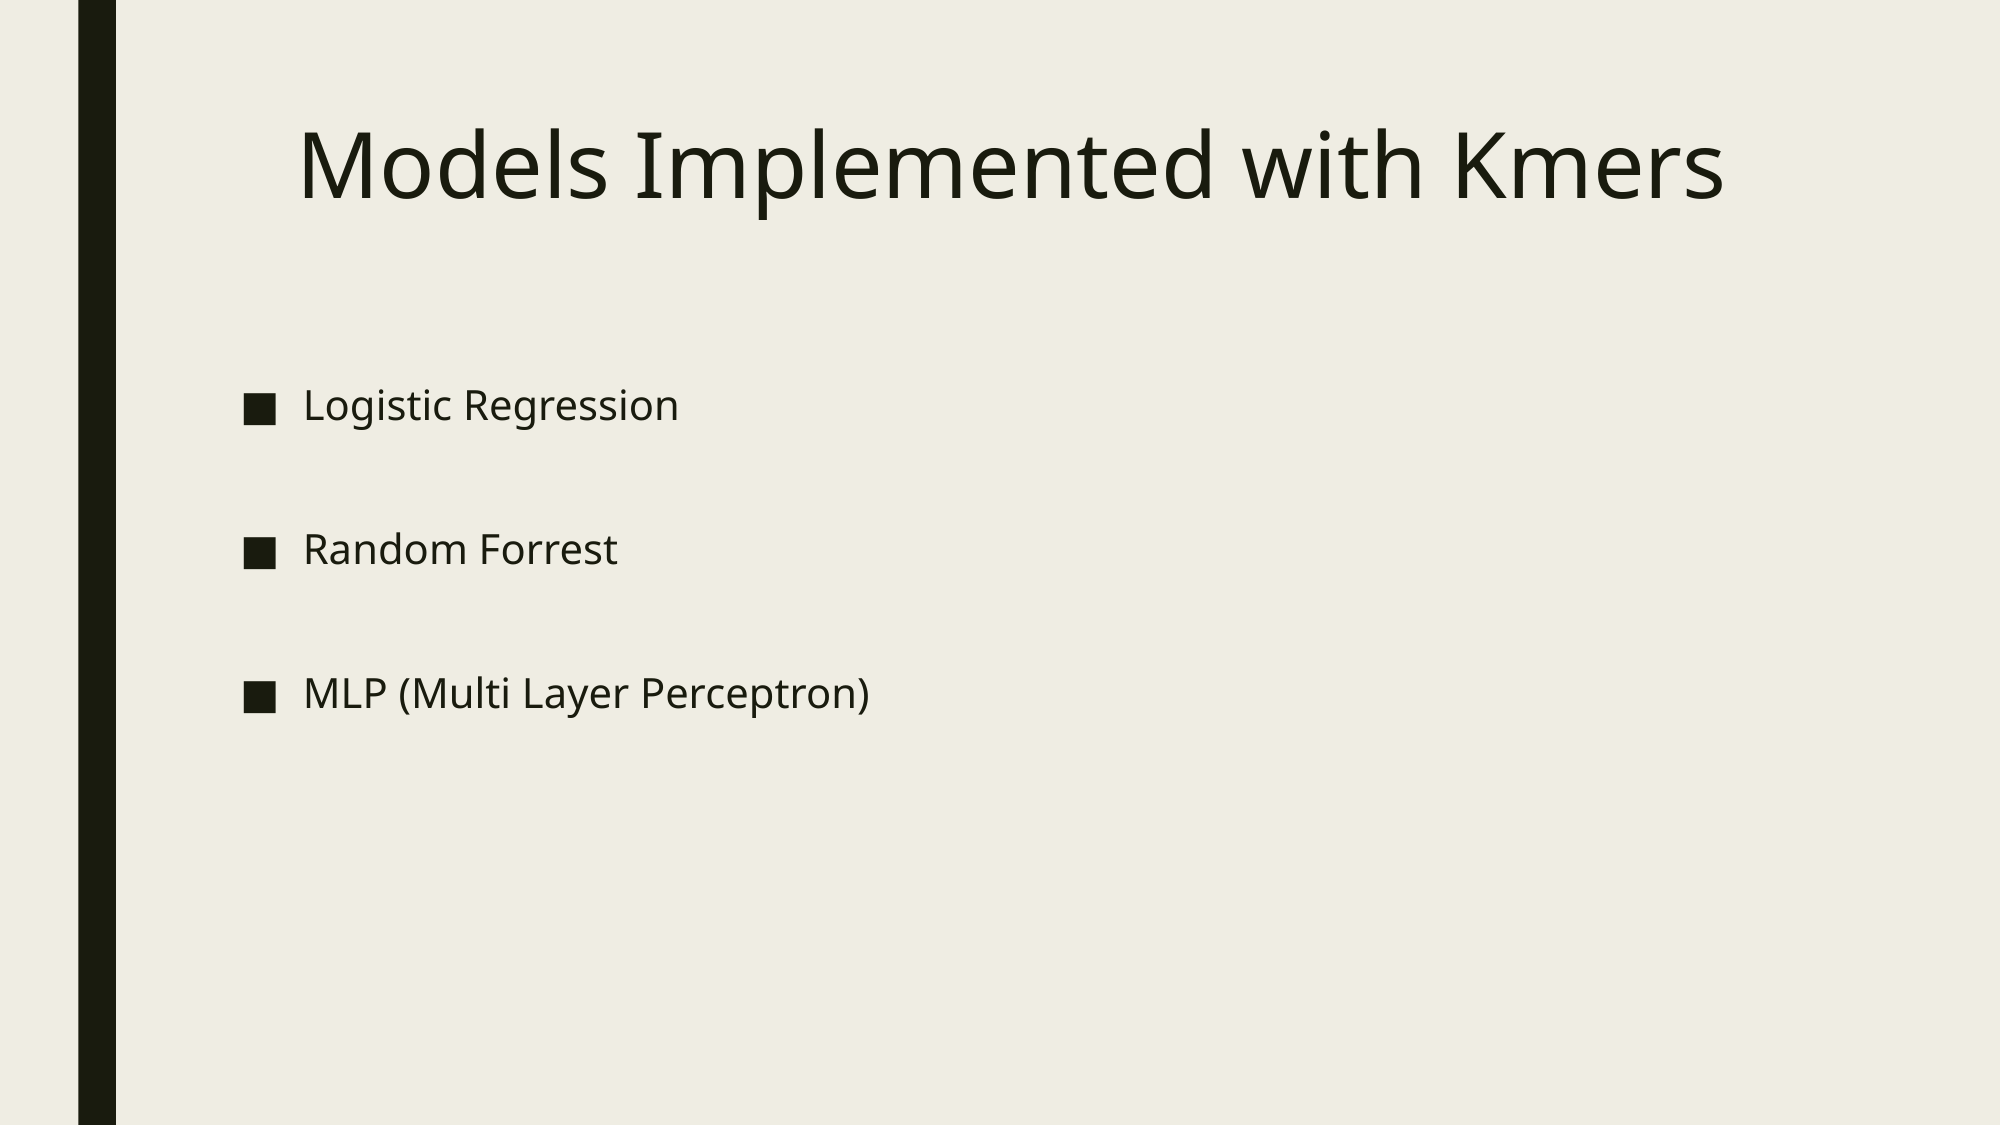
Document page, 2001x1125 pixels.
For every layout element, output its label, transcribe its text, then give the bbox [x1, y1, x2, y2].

title Models Implemented with Kmers [225, 112, 1800, 357]
list Logistic Regression Random Forrest MLP (Multi Layer Perceptron) [225, 375, 1800, 963]
